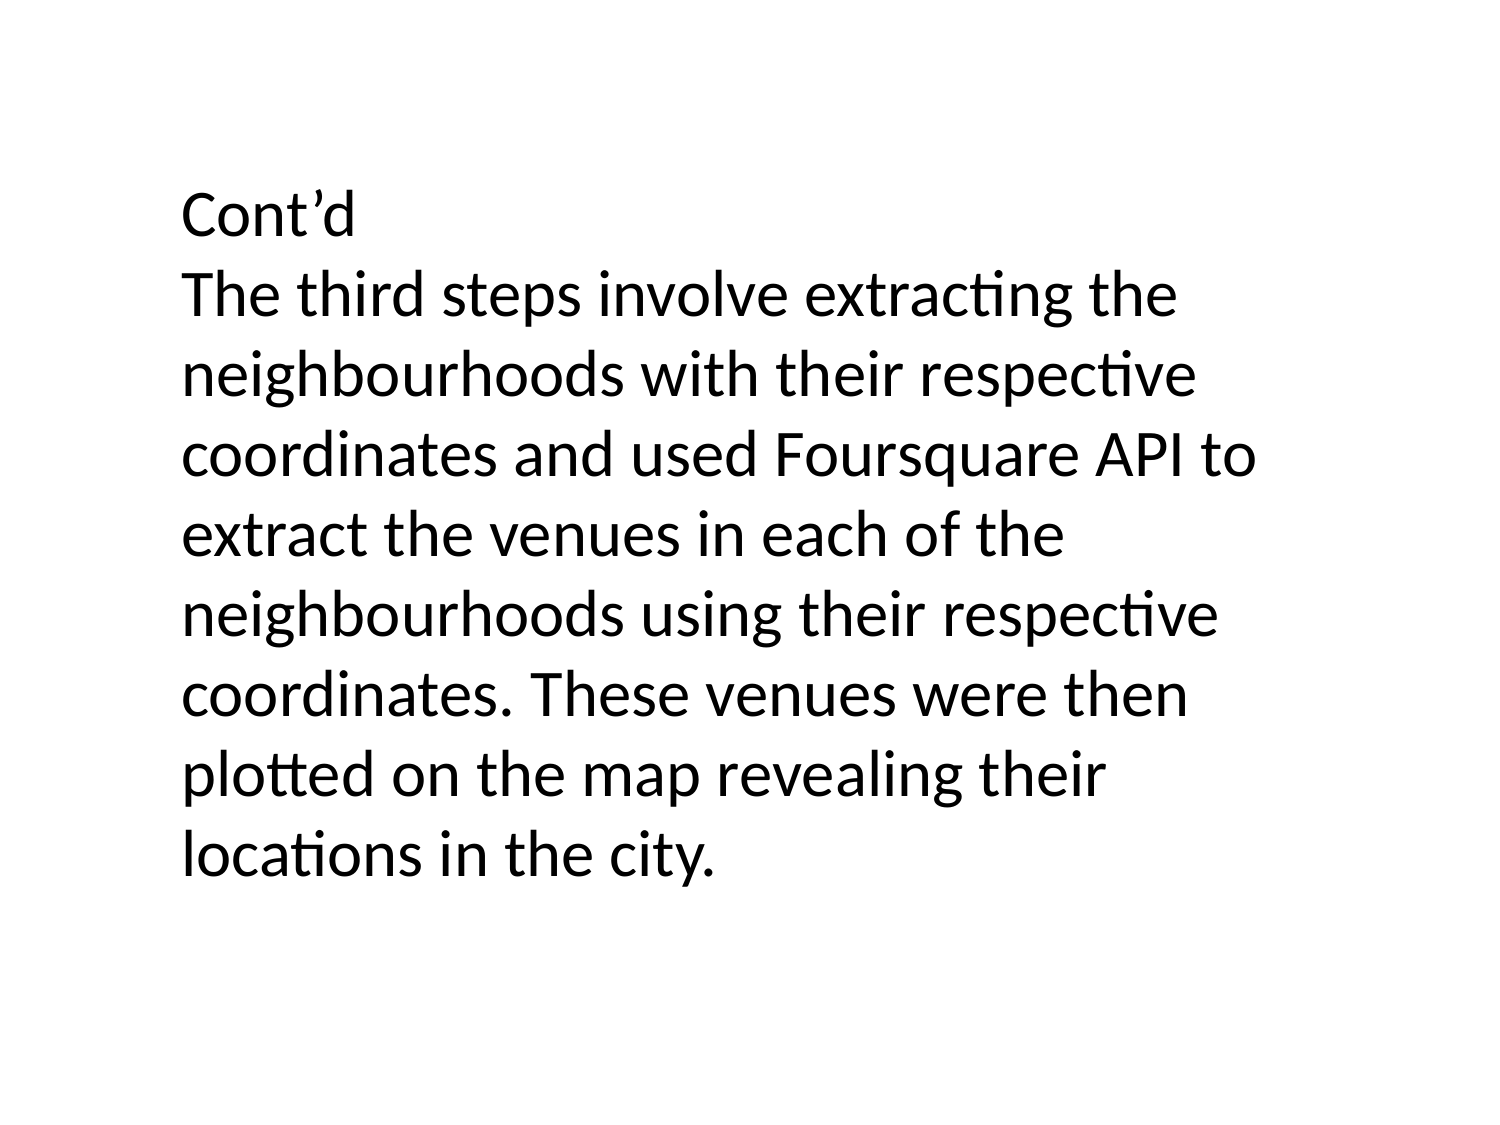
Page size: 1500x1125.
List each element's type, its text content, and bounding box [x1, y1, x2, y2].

text_box Cont’d The third steps involve extracting the neighbourhoods with their respective coordinates and used Foursquare API to extract the venues in each of the neighbourhoods using their respective coordinates. These venues were then plotted on the map revealing their locations in the city. [166, 162, 1367, 897]
